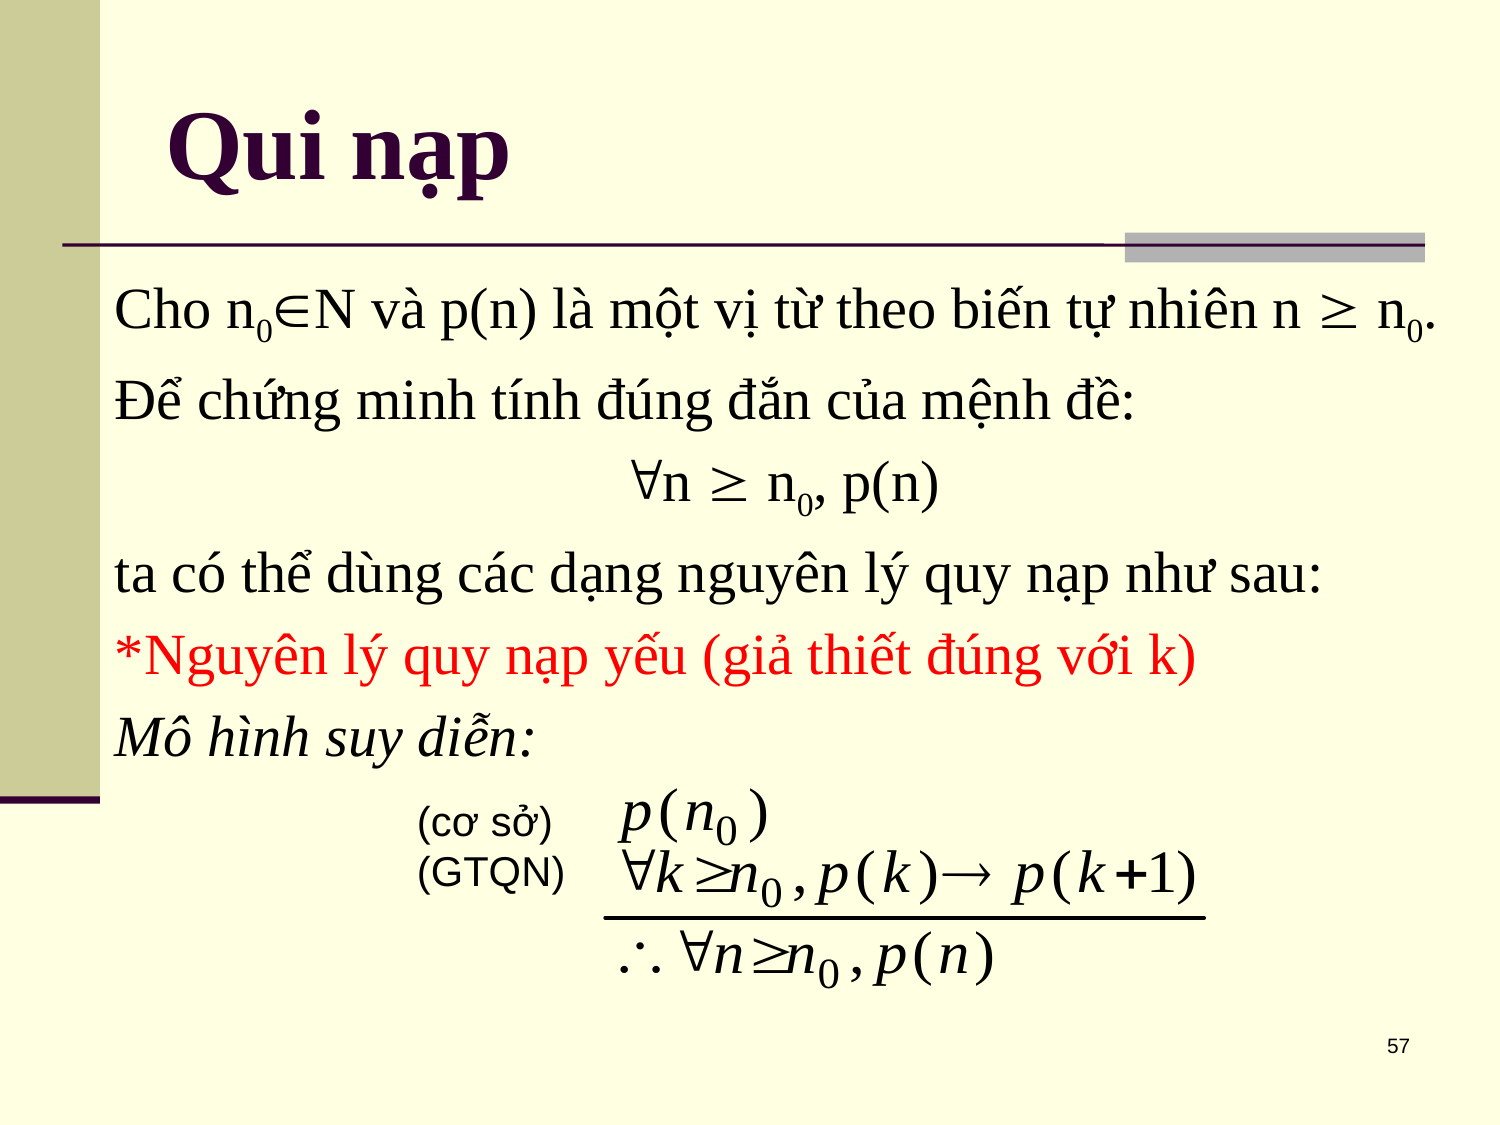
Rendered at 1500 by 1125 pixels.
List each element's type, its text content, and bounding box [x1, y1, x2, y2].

list Cho n0N và p(n) là một vị từ theo biến tự nhiên n  n0. Để chứng minh tính đúng đắn của mệnh đề: n  n0, p(n) ta có thể dùng các dạng nguyên lý quy nạp như sau: *Nguyên lý quy nạp yếu (giả thiết đúng với k) Mô hình suy diễn: [99, 262, 1463, 1006]
title Qui nạp [149, 45, 1426, 234]
slide_number 57 [1112, 1024, 1426, 1101]
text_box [587, 762, 1226, 1013]
text_box (cơ sở) (GTQN) [374, 787, 582, 903]
